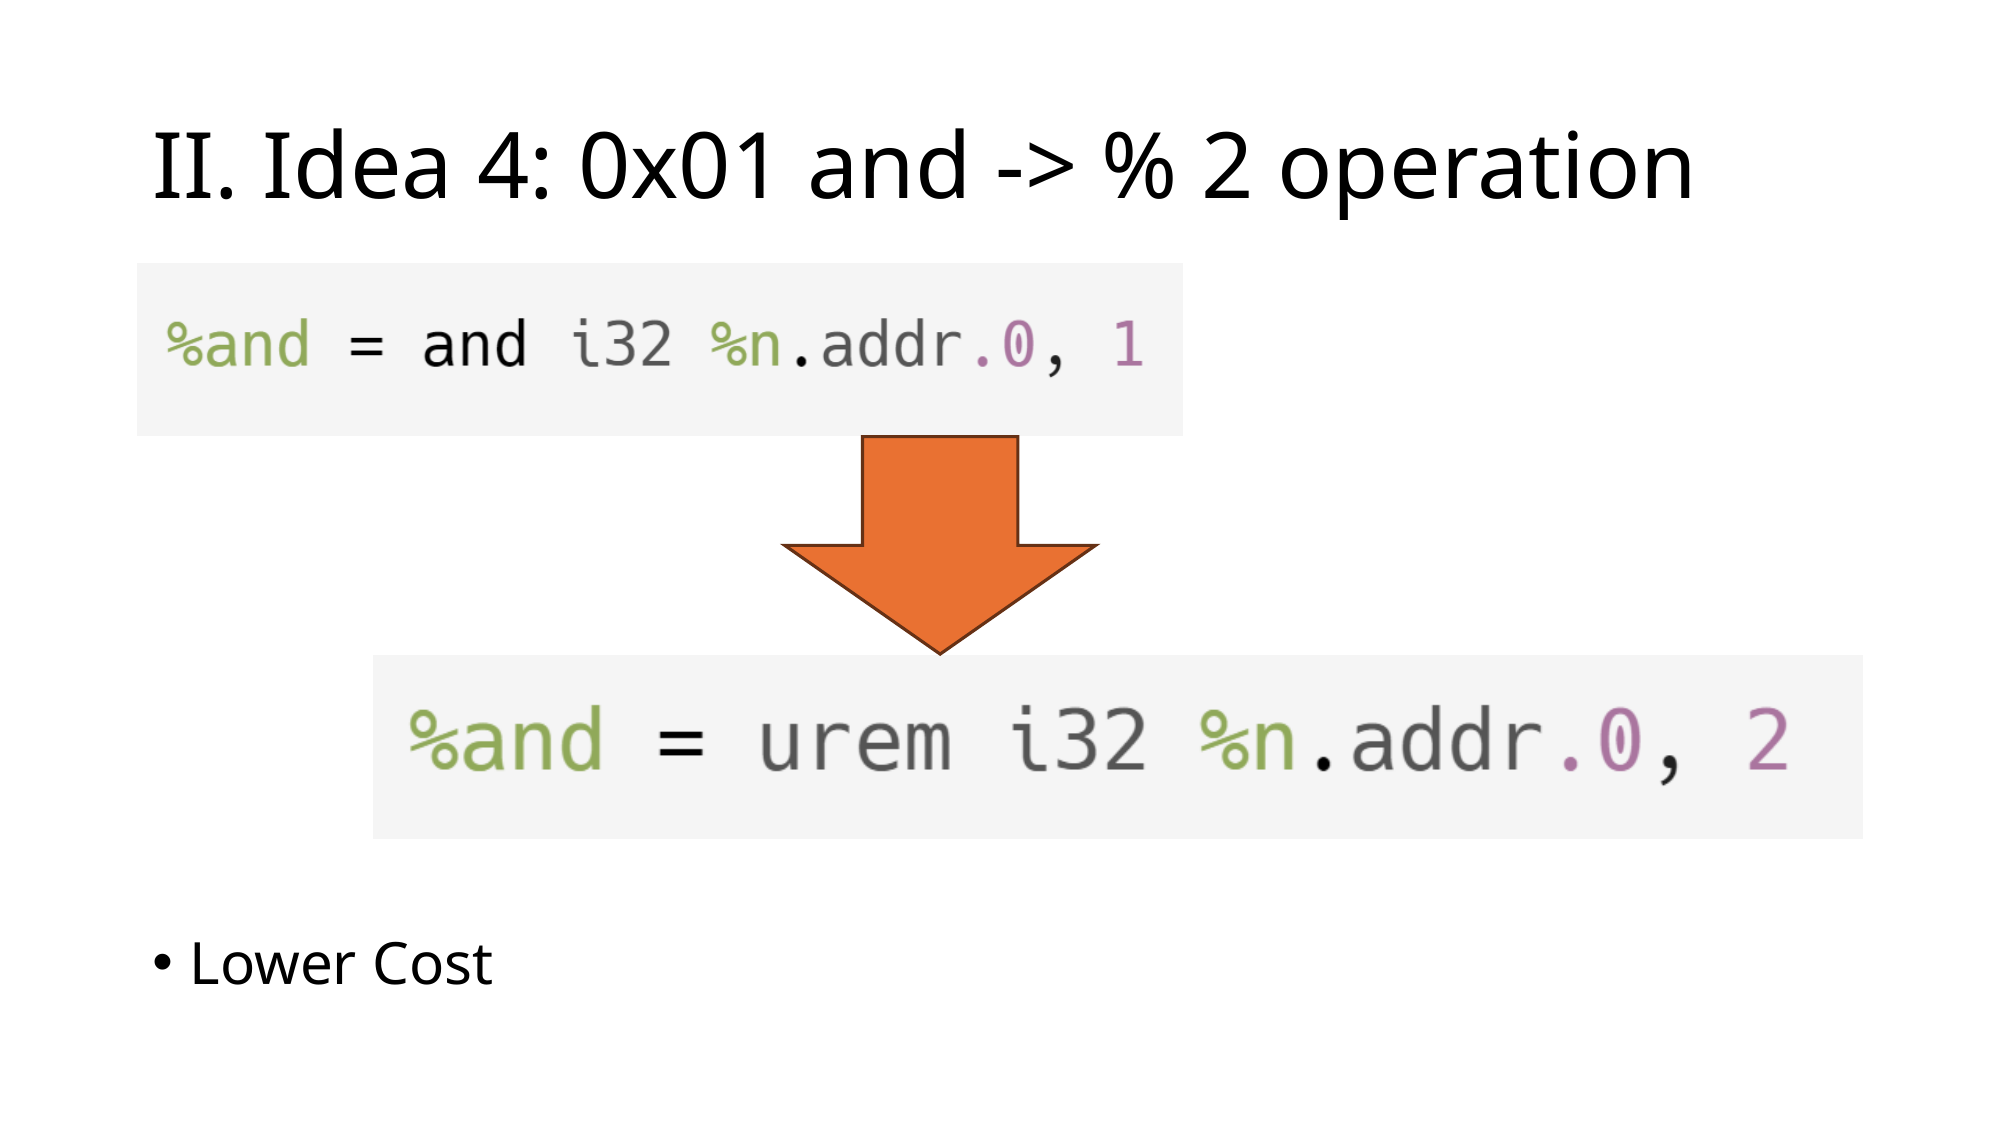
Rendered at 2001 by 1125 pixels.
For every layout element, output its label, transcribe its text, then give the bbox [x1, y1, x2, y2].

picture [136, 262, 1184, 436]
list Lower Cost [137, 901, 1863, 1125]
title II. Idea 4: 0x01 and -> % 2 operation [137, 59, 1863, 278]
text_box [779, 436, 1101, 655]
picture [372, 655, 1863, 839]
